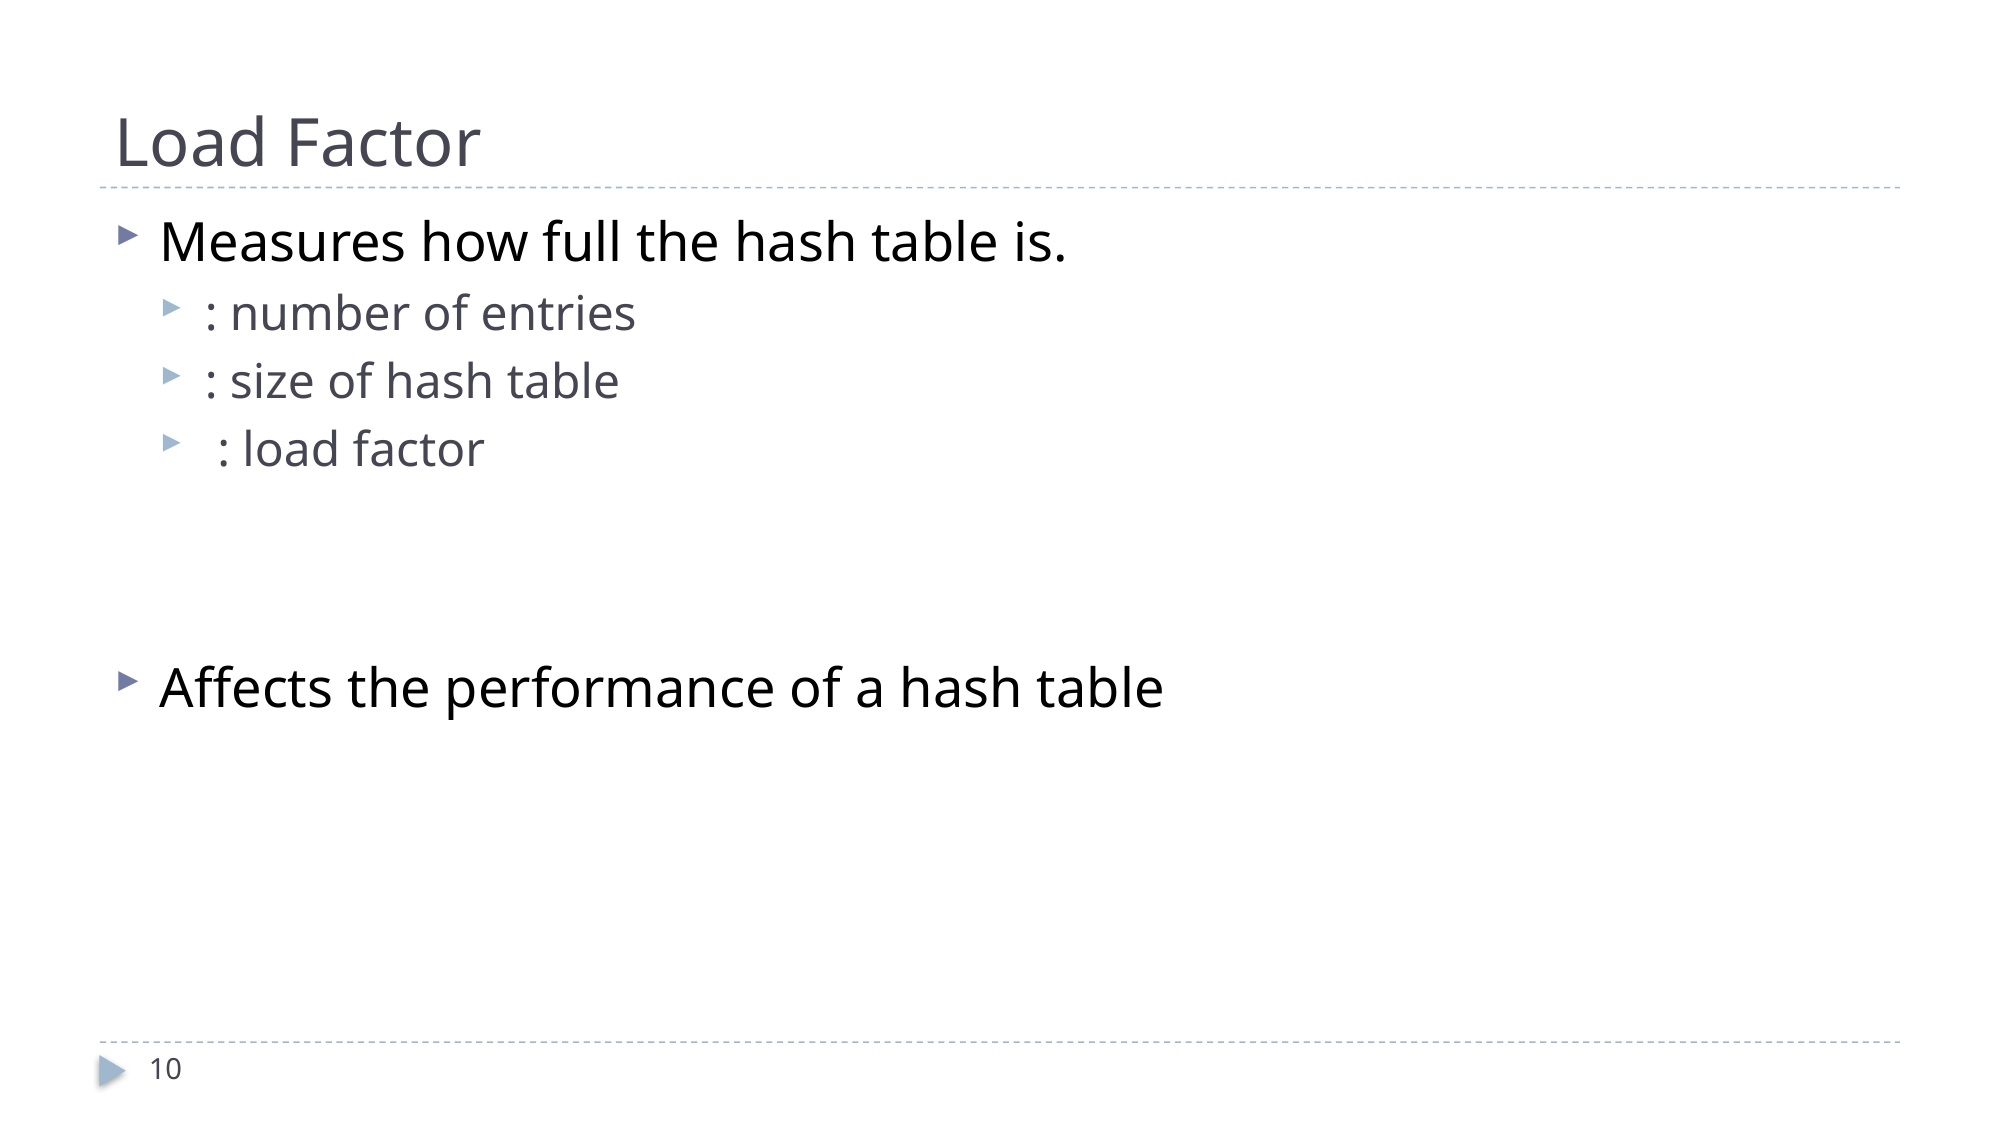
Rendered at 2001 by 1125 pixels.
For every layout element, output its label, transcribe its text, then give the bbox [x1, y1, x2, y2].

slide_number 10 [133, 1042, 568, 1103]
title Load Factor [99, 24, 1900, 188]
